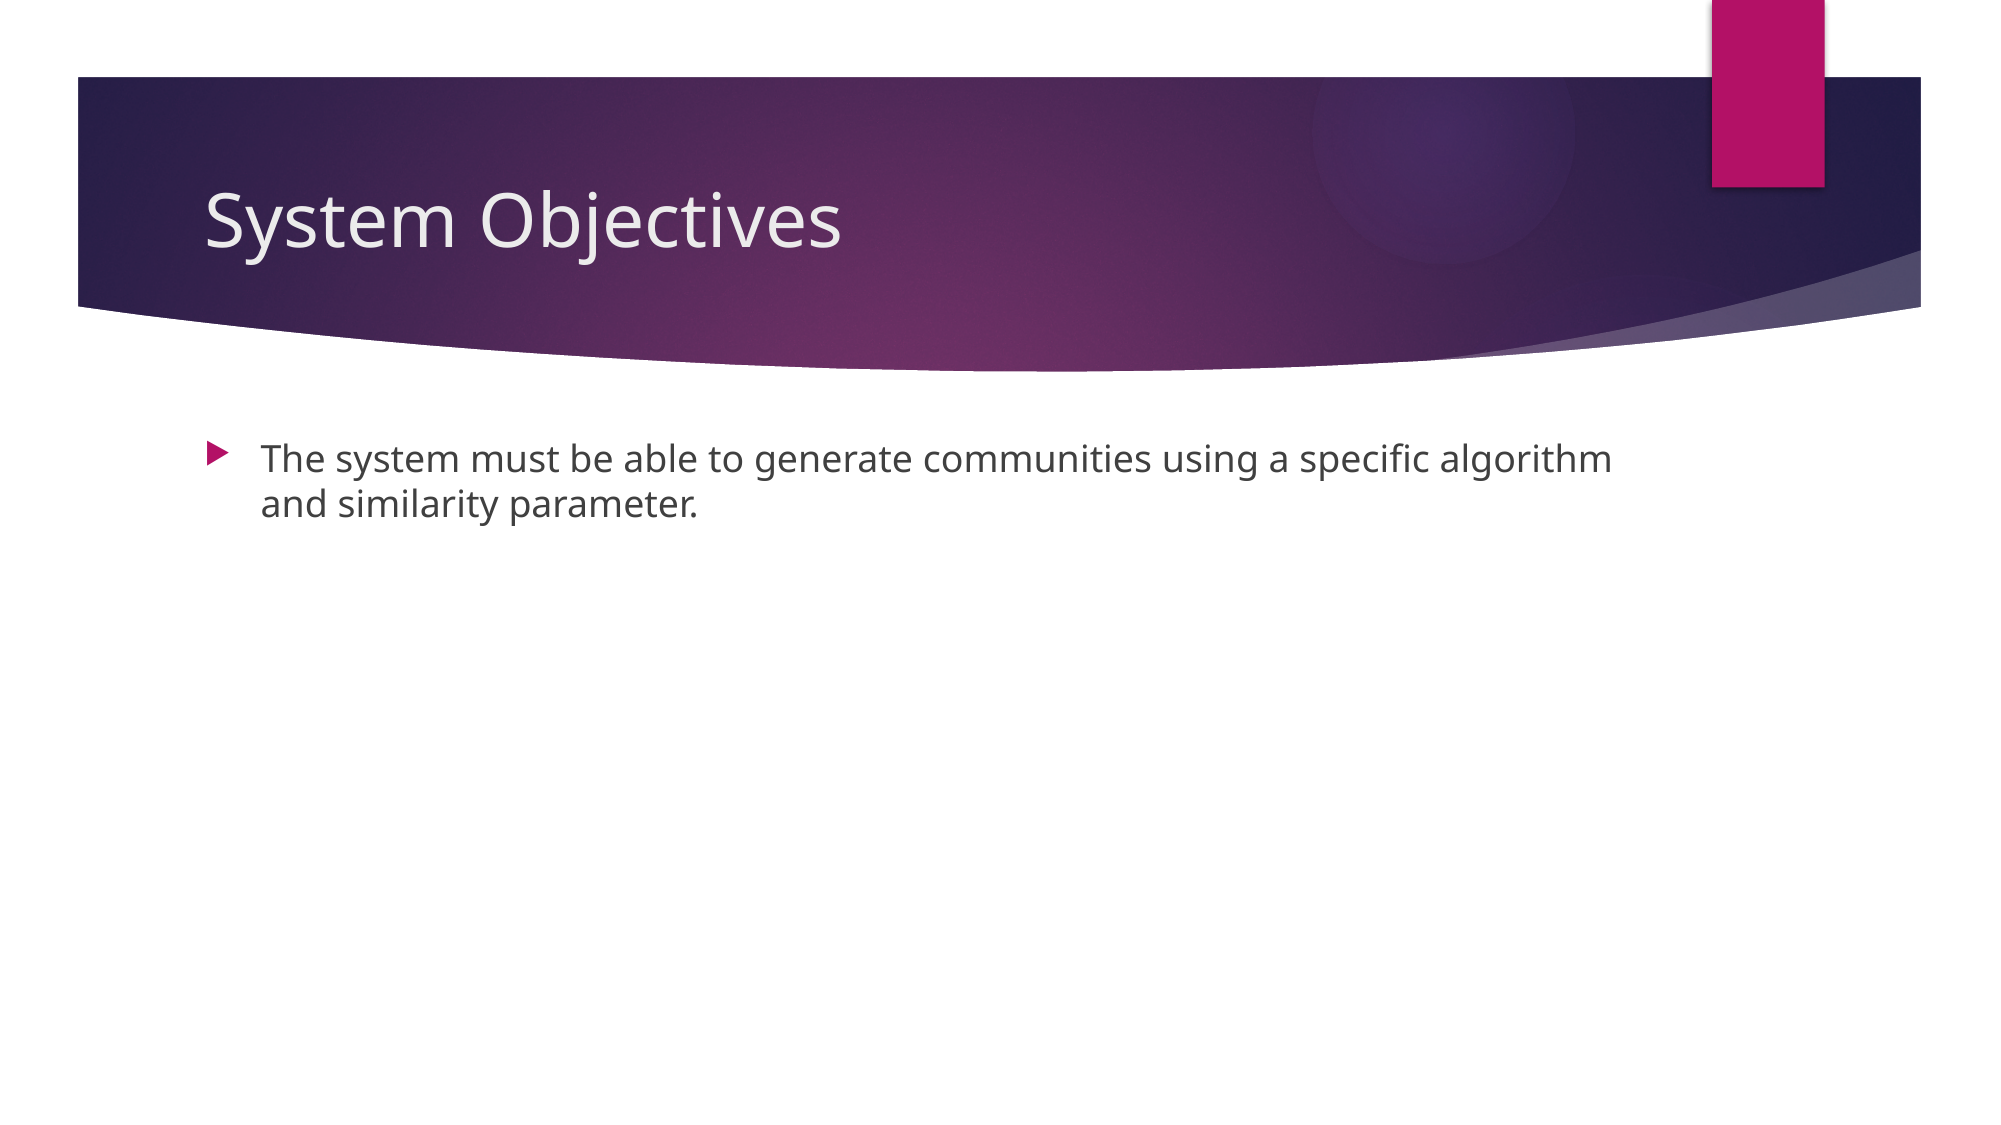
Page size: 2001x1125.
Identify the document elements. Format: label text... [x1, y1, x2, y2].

list The system must be able to generate communities using a specific algorithm and similarity parameter. [189, 427, 1638, 988]
title System Objectives [189, 159, 1627, 276]
